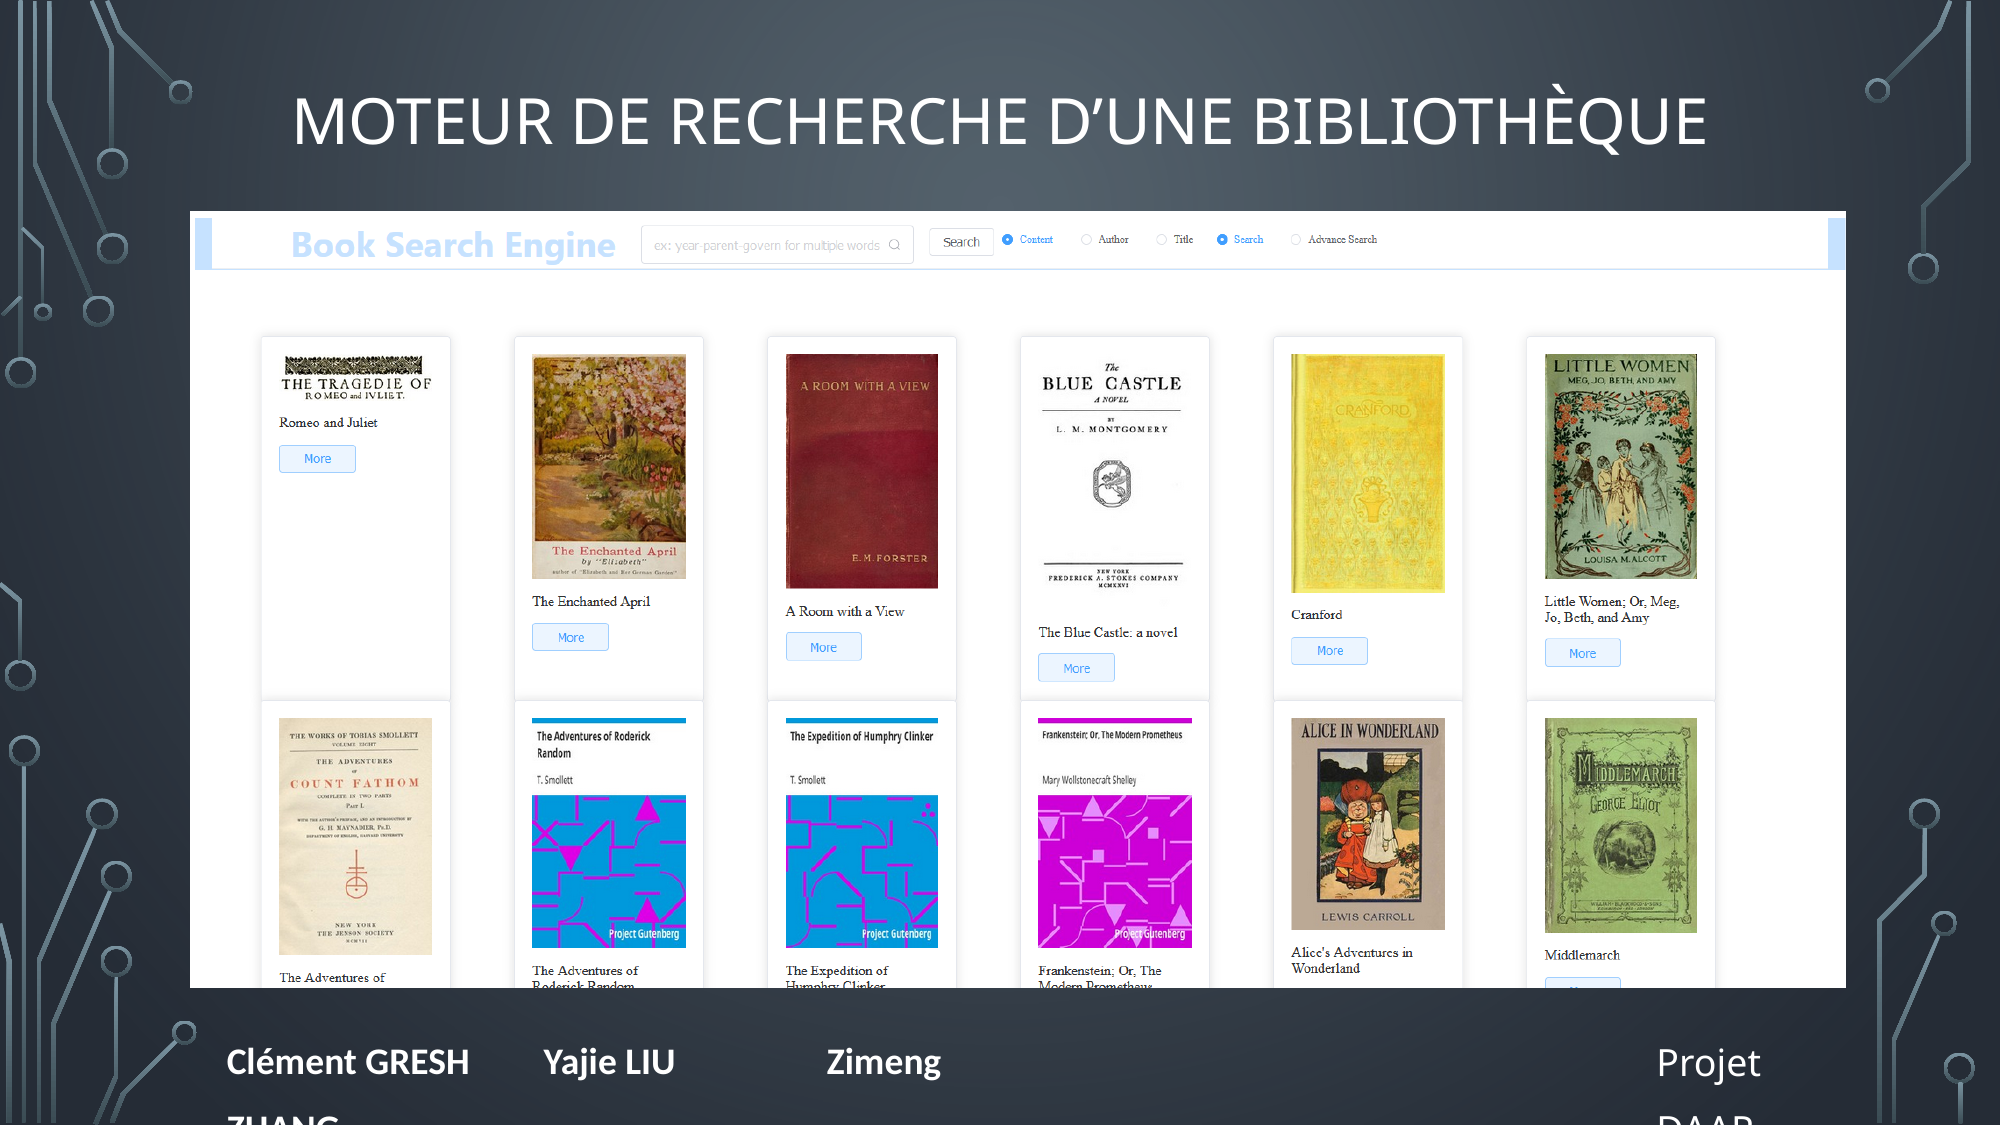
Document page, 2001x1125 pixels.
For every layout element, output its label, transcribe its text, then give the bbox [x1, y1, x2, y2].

title MOTEUR DE RECHERCHE D’UNE BIBLIOTHÈQUE [272, 57, 1728, 191]
picture [190, 210, 1846, 988]
text_box Projet DAAR [1641, 1008, 1865, 1125]
text_box Clément GRESH Yajie LIU Zimeng ZHANG [212, 1007, 1018, 1125]
